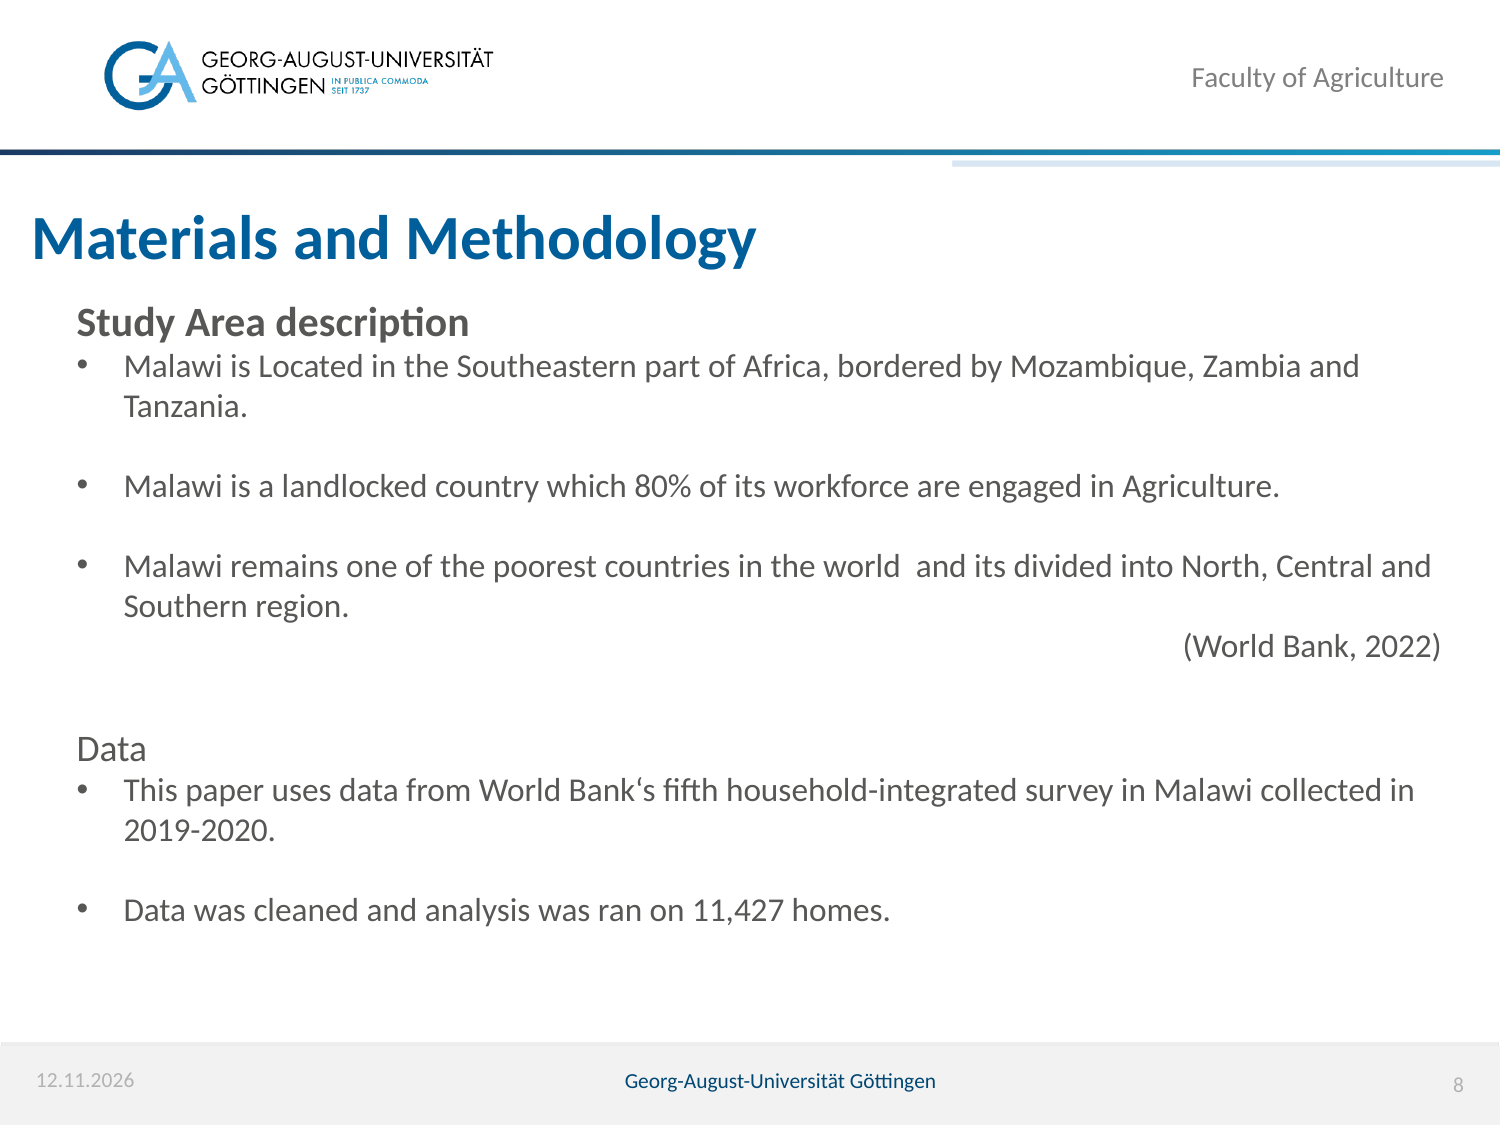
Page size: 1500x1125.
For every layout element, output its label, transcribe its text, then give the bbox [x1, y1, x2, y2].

slide_number 8 [1365, 1070, 1465, 1099]
picture [0, 2, 1500, 1045]
list Study Area description Malawi is Located in the Southeastern part of Africa, bordered by Mozambique, Zambia and Tanzania. Malawi is a landlocked country which 80% of its workforce are engaged in Agriculture. Malawi remains one of the poorest countries in the world and its divided into North, Central and Southern region. (World Bank, 2022) Data This paper uses data from World Bank‘s fifth household-integrated survey in Malawi collected in 2019-2020. Data was cleaned and analysis was ran on 11,427 homes. [76, 294, 1445, 1125]
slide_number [35, 1066, 205, 1099]
footer Georg-August-Universität Göttingen [284, 1066, 1278, 1099]
title Materials and Methodology [0, 196, 1021, 275]
list Faculty of Agriculture [978, 57, 1445, 94]
